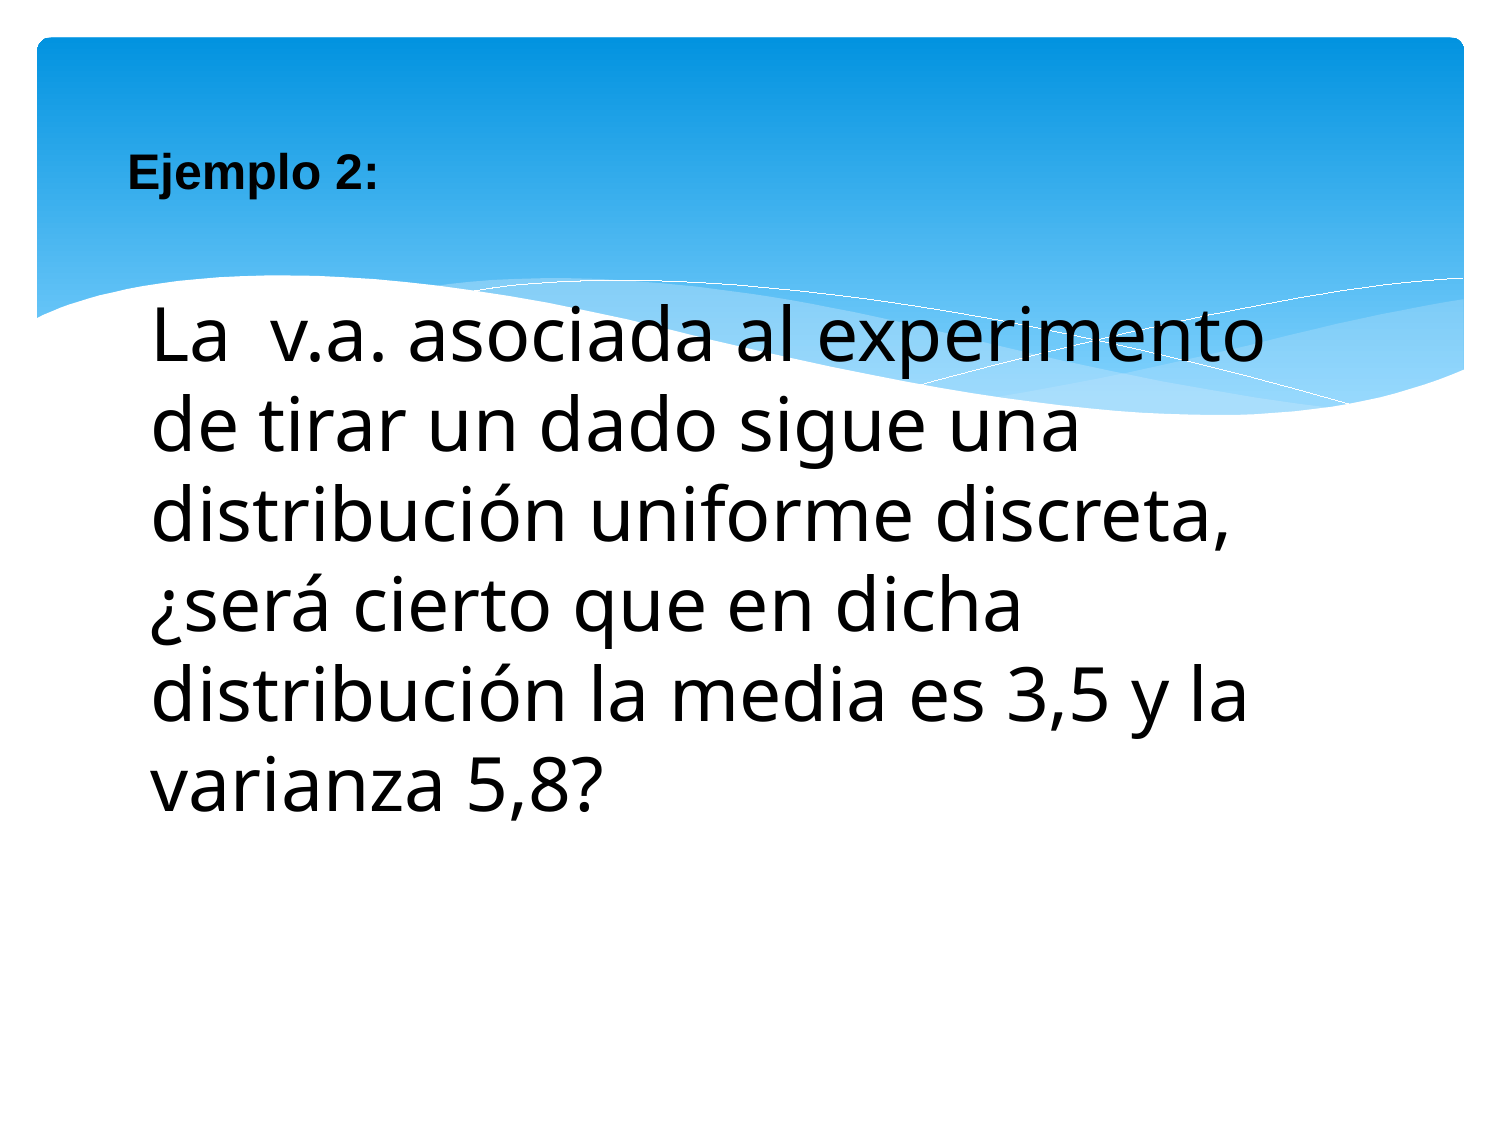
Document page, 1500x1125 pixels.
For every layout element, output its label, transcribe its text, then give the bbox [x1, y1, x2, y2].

title Ejemplo 2: [112, 66, 634, 272]
list La v.a. asociada al experimento de tirar un dado sigue una distribución uniforme discreta, ¿será cierto que en dicha distribución la media es 3,5 y la varianza 5,8? [135, 278, 1352, 846]
